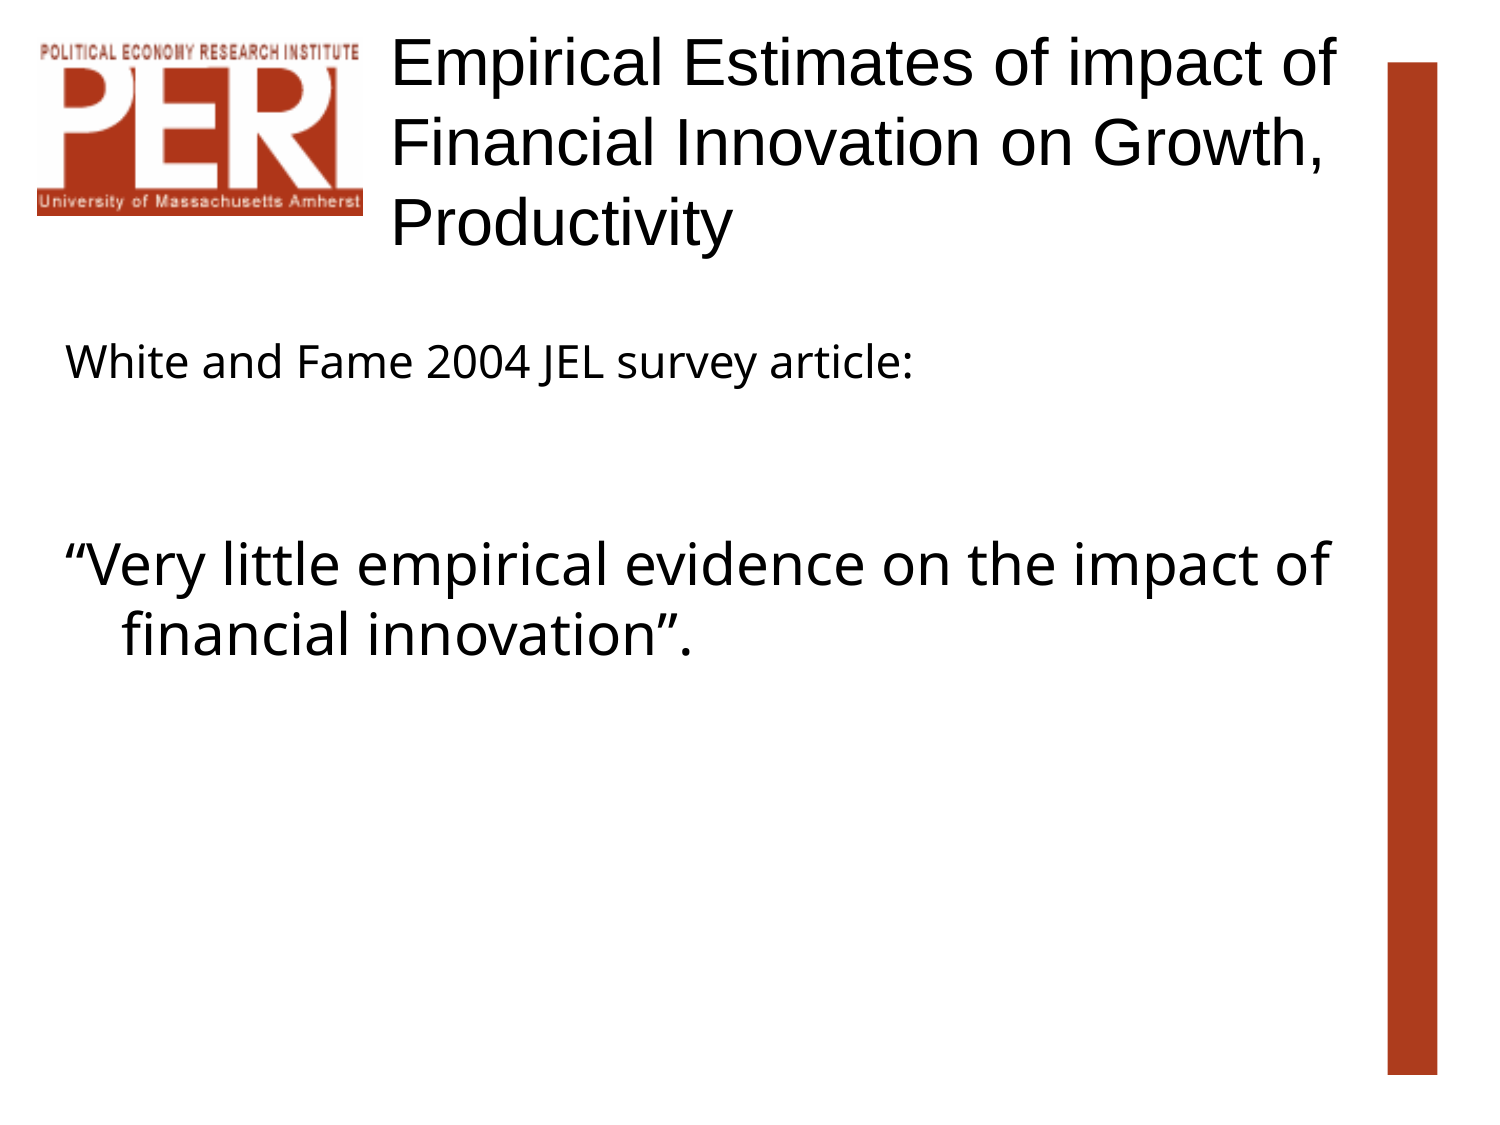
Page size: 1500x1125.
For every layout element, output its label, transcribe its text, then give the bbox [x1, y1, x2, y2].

picture [37, 37, 363, 216]
title Empirical Estimates of impact of Financial Innovation on Growth, Productivity [374, 44, 1363, 233]
list White and Fame 2004 JEL survey article: “Very little empirical evidence on the impact of financial innovation”. [49, 324, 1363, 1125]
